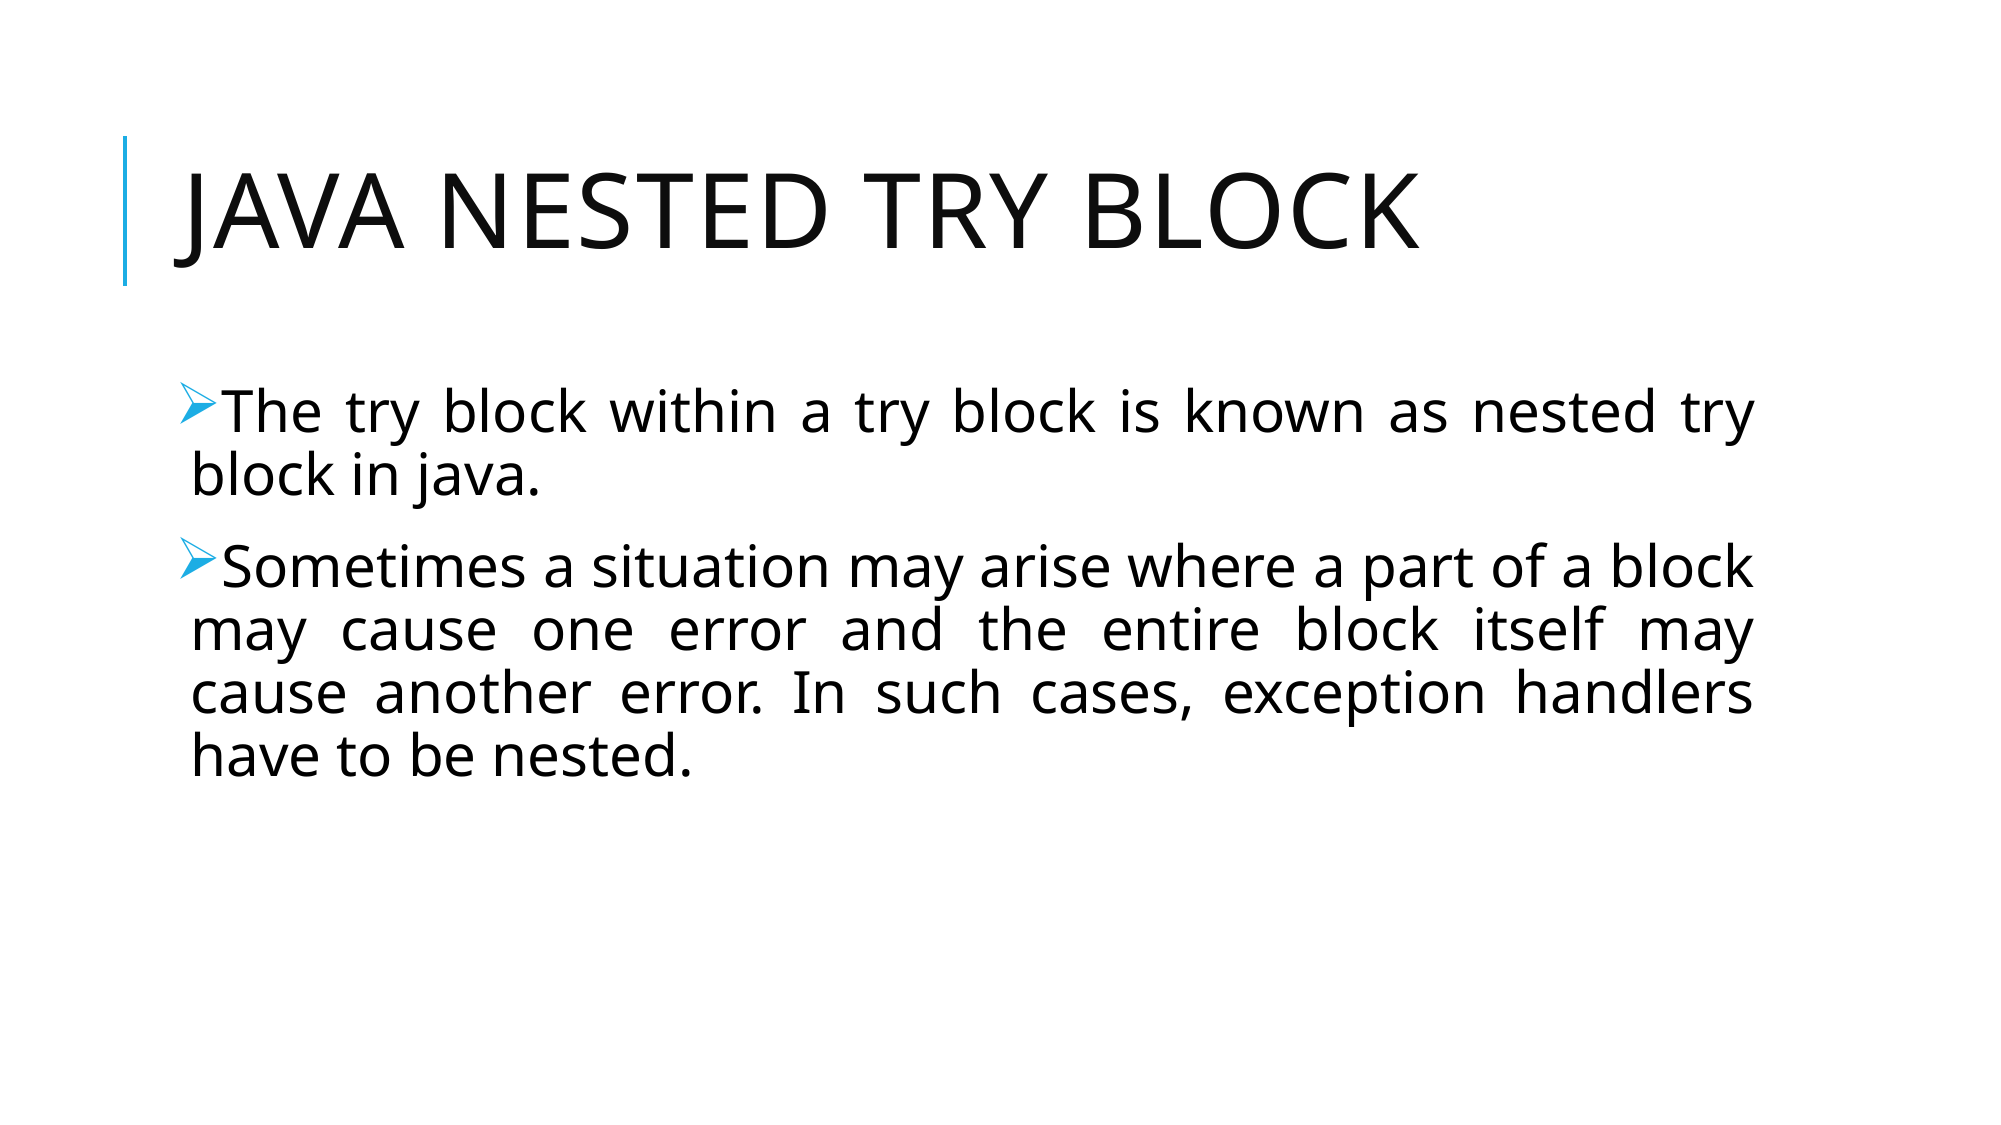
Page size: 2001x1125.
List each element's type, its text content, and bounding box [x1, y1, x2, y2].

list The try block within a try block is known as nested try block in java. Sometimes a situation may arise where a part of a block may cause one error and the entire block itself may cause another error. In such cases, exception handlers have to be nested. [168, 375, 1763, 1035]
title Java nested try block [168, 96, 1763, 342]
